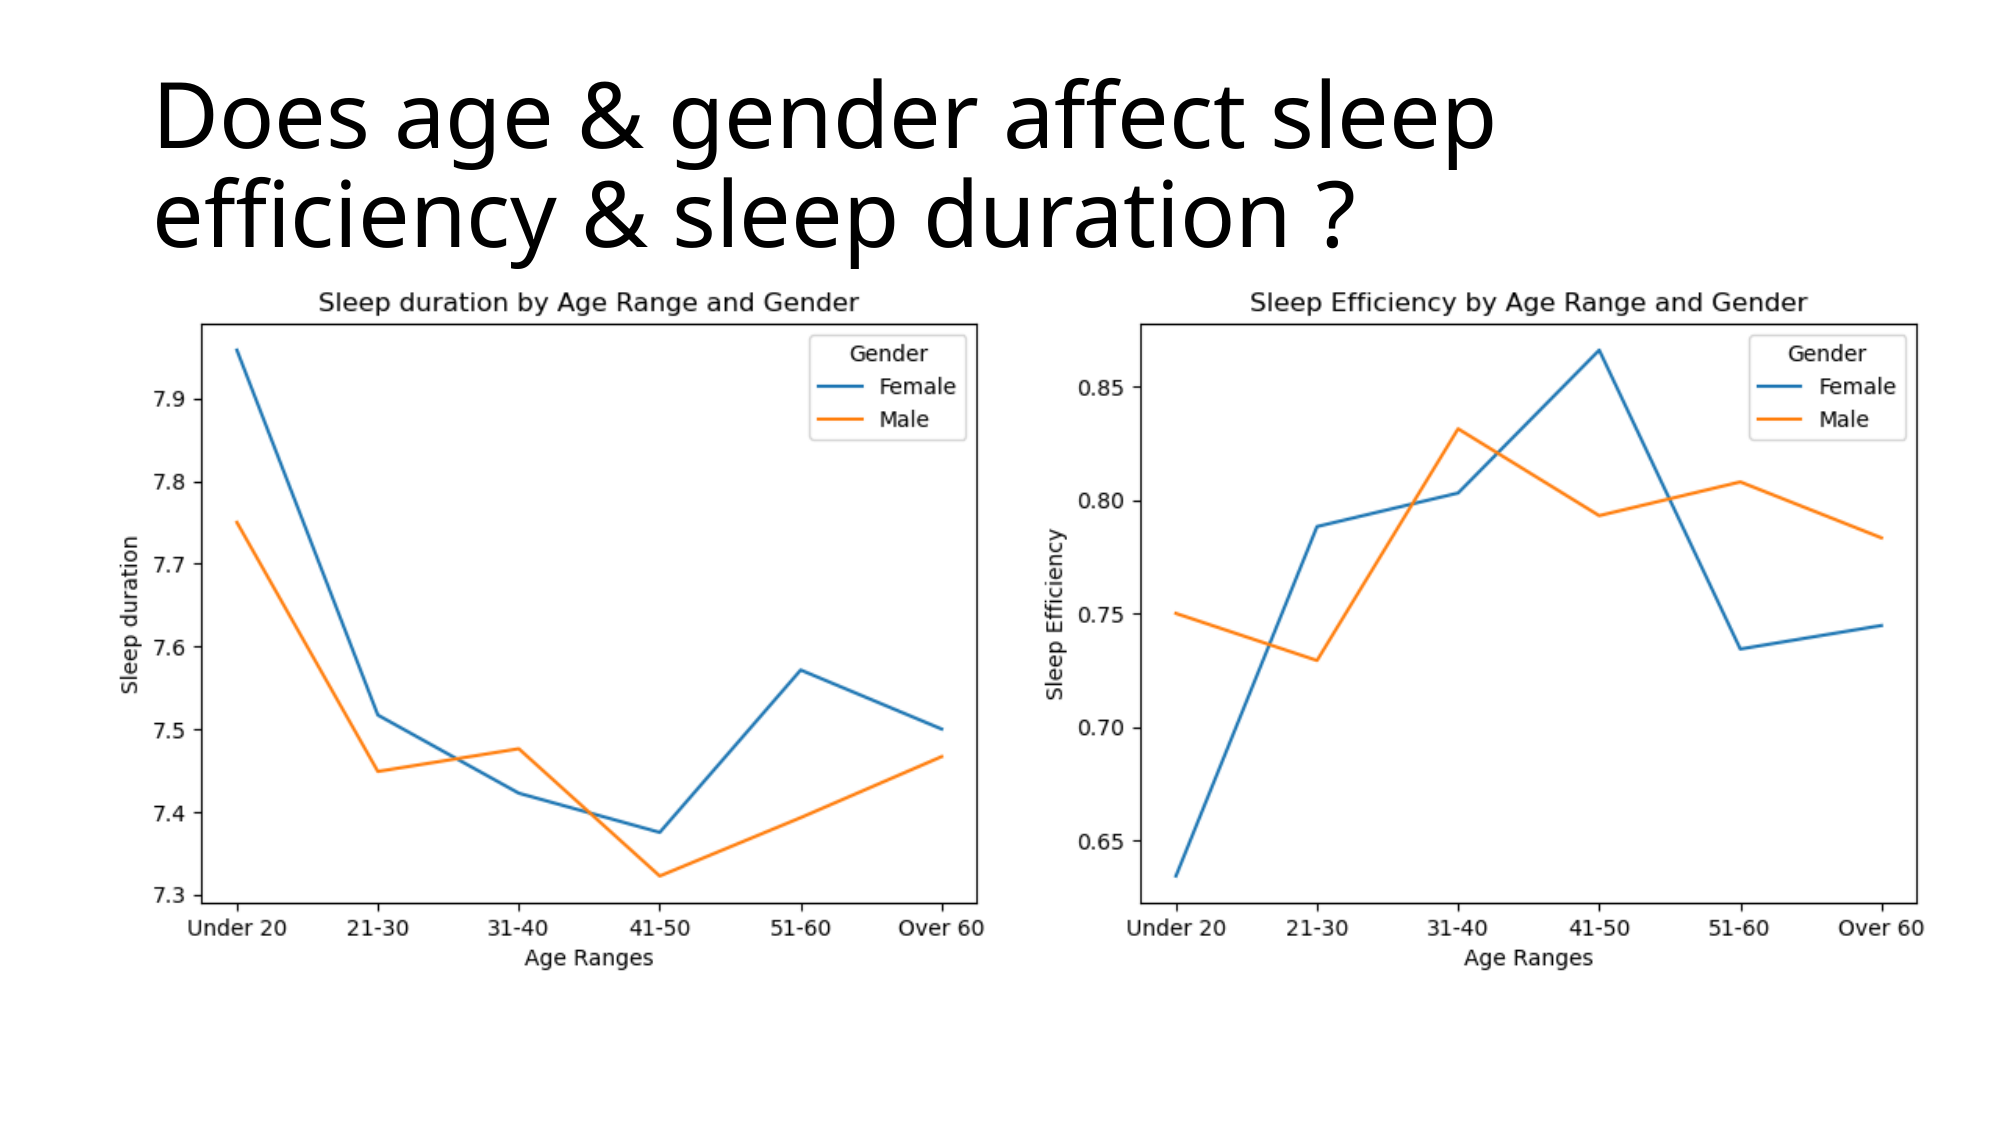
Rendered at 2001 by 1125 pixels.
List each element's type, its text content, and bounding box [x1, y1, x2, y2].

picture [1031, 277, 1940, 986]
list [106, 277, 1000, 986]
title Does age & gender affect sleep efficiency & sleep duration ? [137, 59, 1863, 278]
